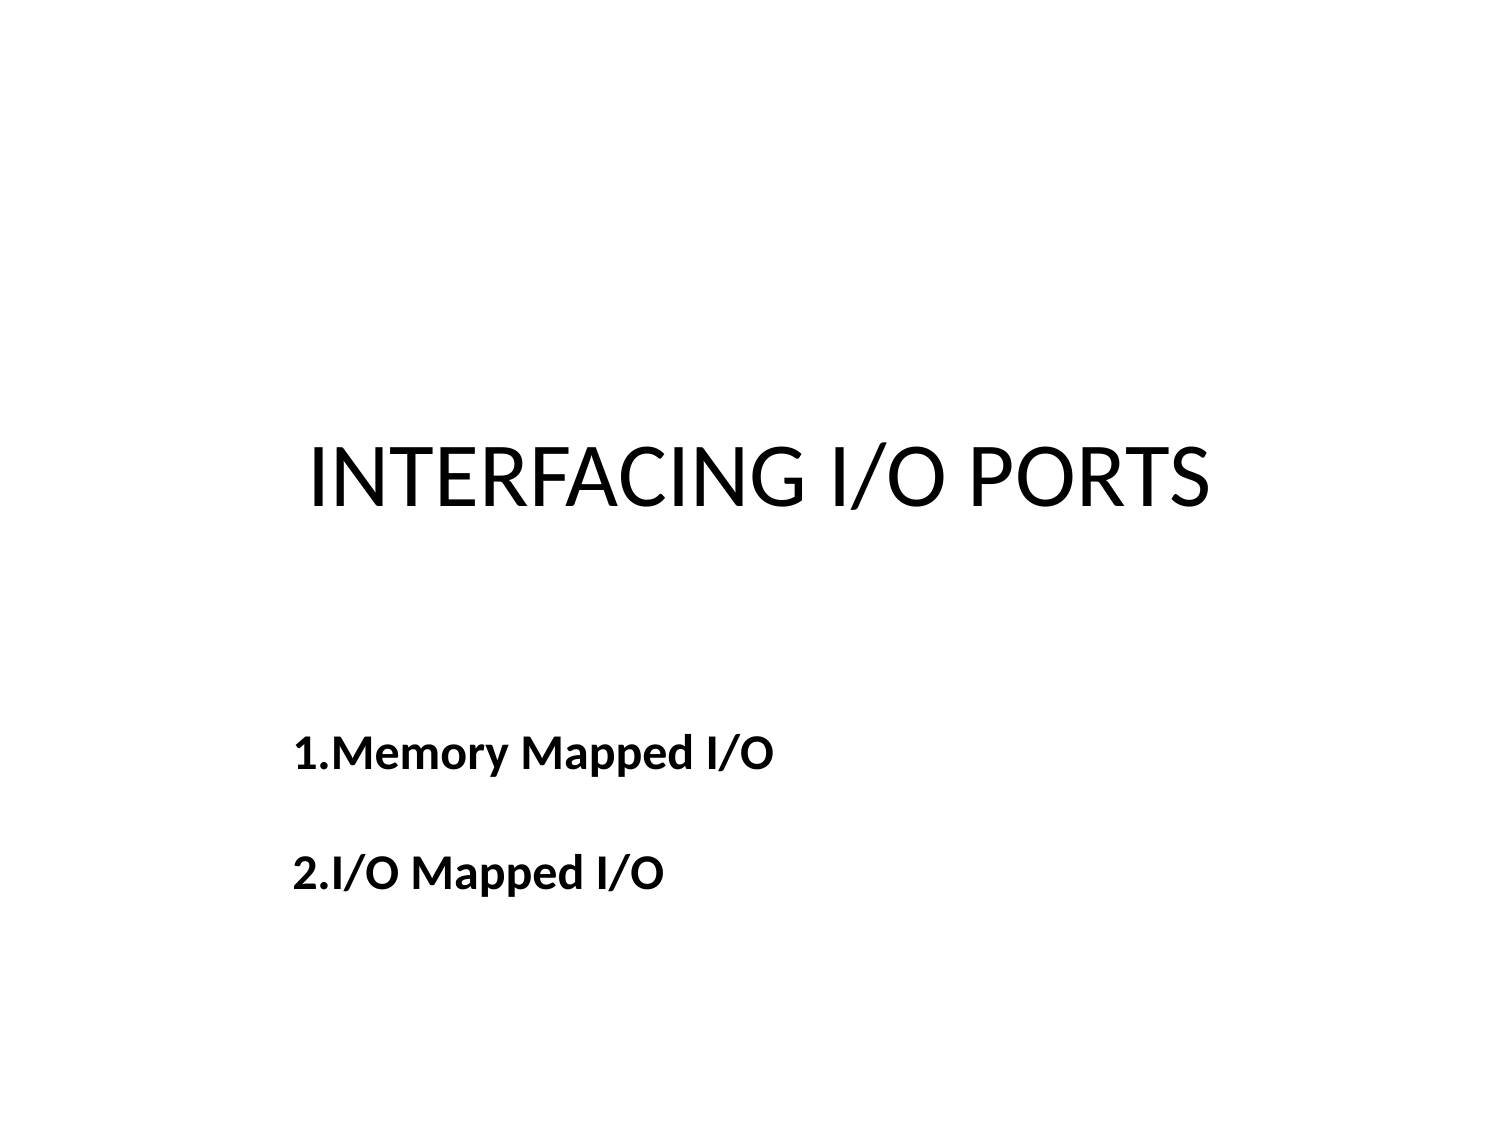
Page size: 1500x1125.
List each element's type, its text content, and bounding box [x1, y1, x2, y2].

text_box 1.Memory Mapped I/O 2.I/O Mapped I/O [277, 712, 790, 908]
title INTERFACING I/O PORTS [112, 349, 1388, 591]
